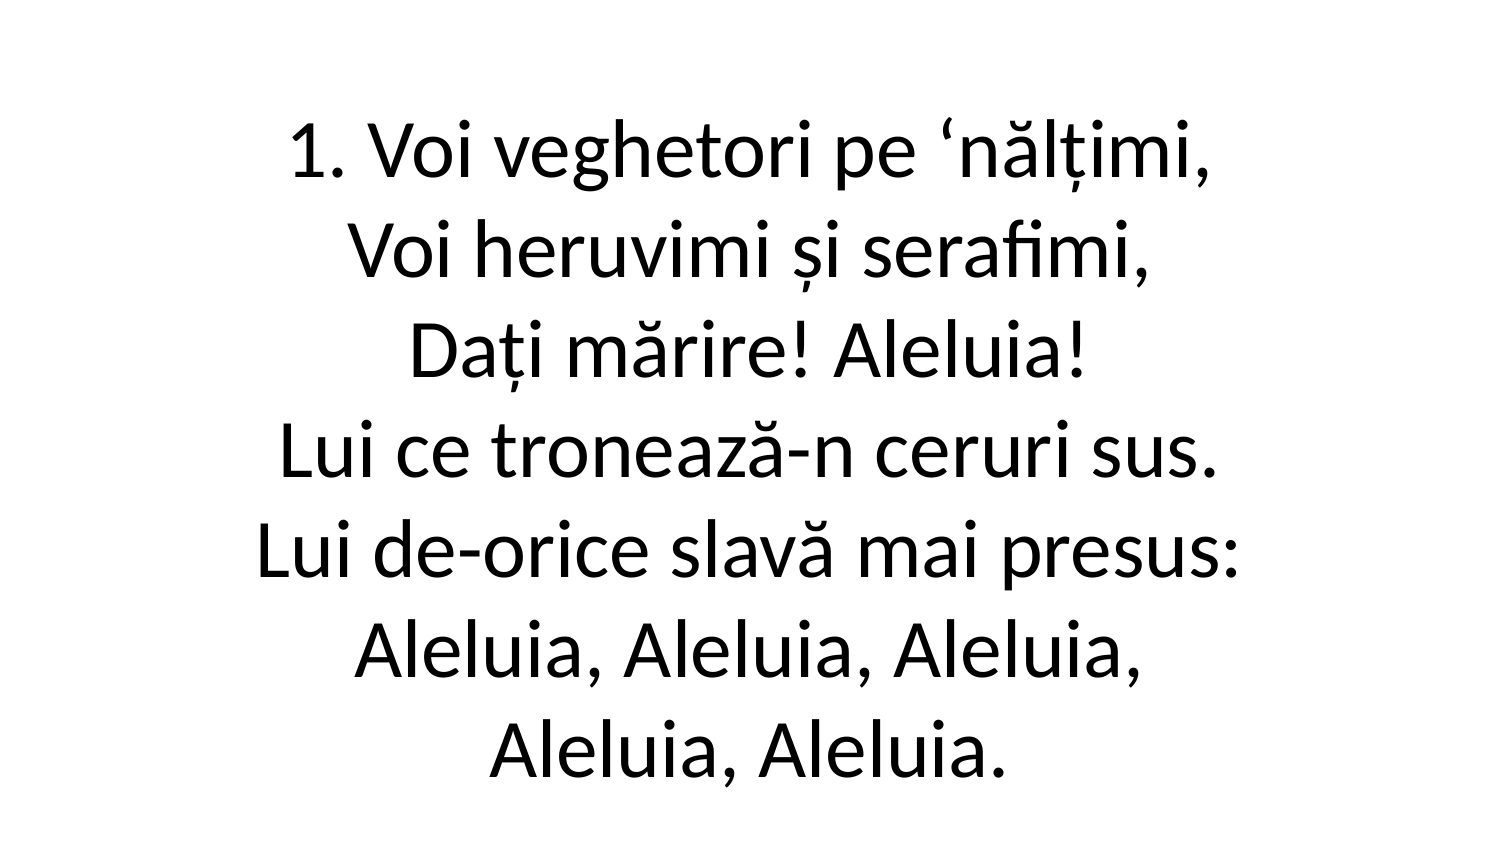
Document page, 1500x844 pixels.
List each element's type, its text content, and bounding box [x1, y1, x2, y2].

text_box 1. Voi veghetori pe ‘nălțimi, Voi heruvimi și serafimi, Dați mărire! Aleluia! Lui ce tronează-n ceruri sus. Lui de-orice slavă mai presus: Aleluia, Aleluia, Aleluia, Aleluia, Aleluia. [240, 42, 1260, 802]
